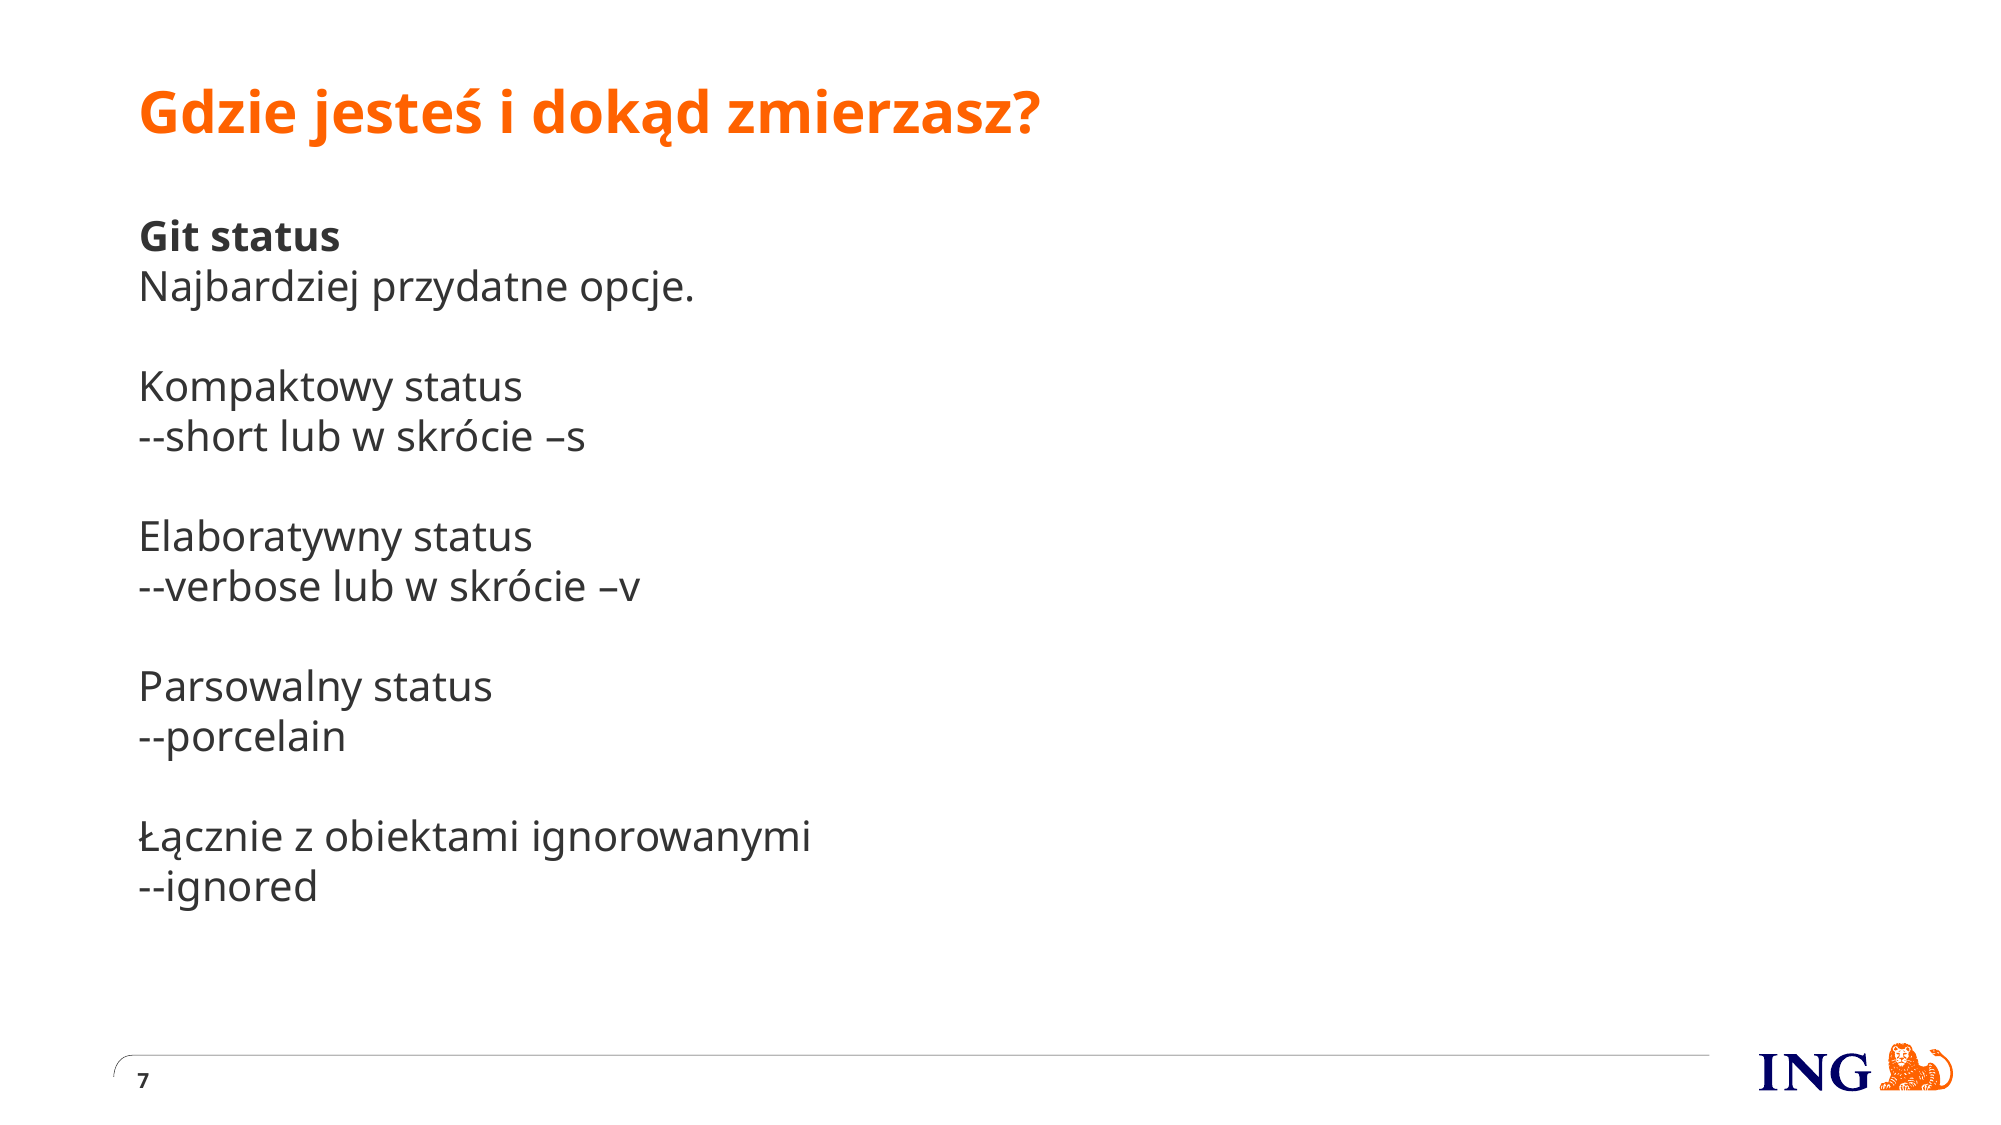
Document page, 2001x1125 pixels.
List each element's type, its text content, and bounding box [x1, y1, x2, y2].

slide_number 7 [137, 1066, 219, 1097]
list Git status Najbardziej przydatne opcje. Kompaktowy status --short lub w skrócie –s Elaboratywny status --verbose lub w skrócie –v Parsowalny status --porcelain Łącznie z obiektami ignorowanymi --ignored [138, 209, 1860, 1007]
title Gdzie jesteś i dokąd zmierzasz? [138, 46, 1860, 187]
